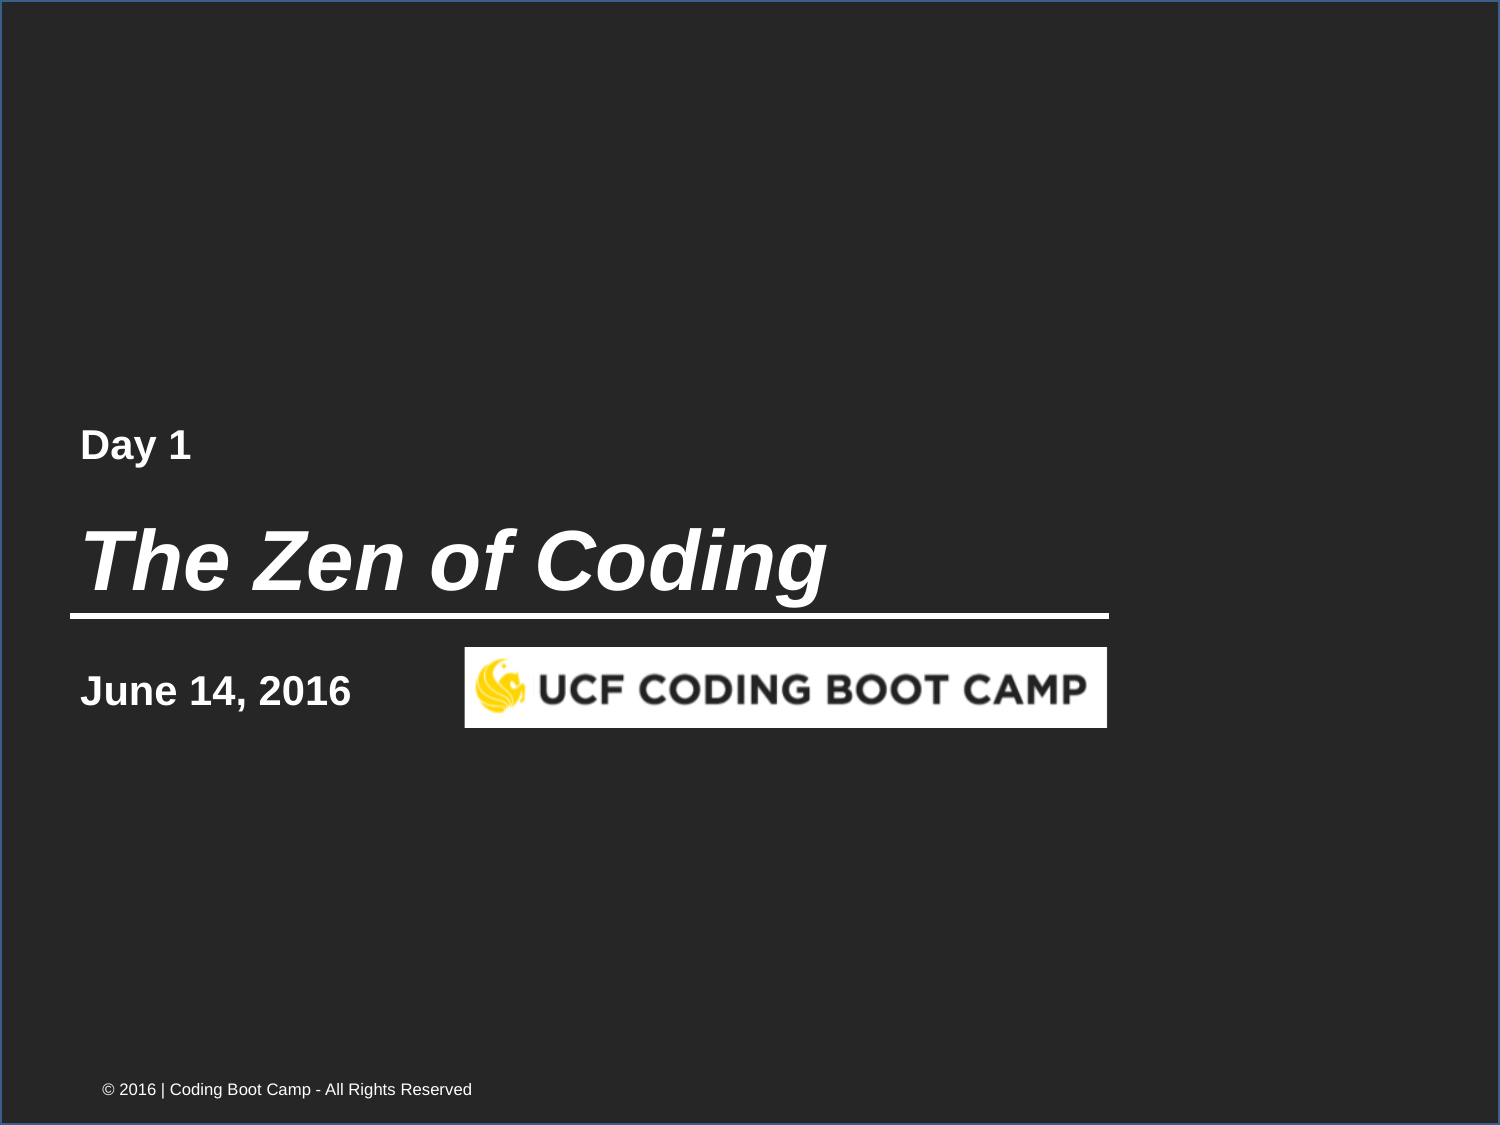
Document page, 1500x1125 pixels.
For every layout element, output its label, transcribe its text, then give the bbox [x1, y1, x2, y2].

picture [464, 647, 1108, 728]
list June 14, 2016 [65, 655, 438, 719]
list Day 1 [65, 410, 509, 474]
title The Zen of Coding [64, 484, 1415, 628]
